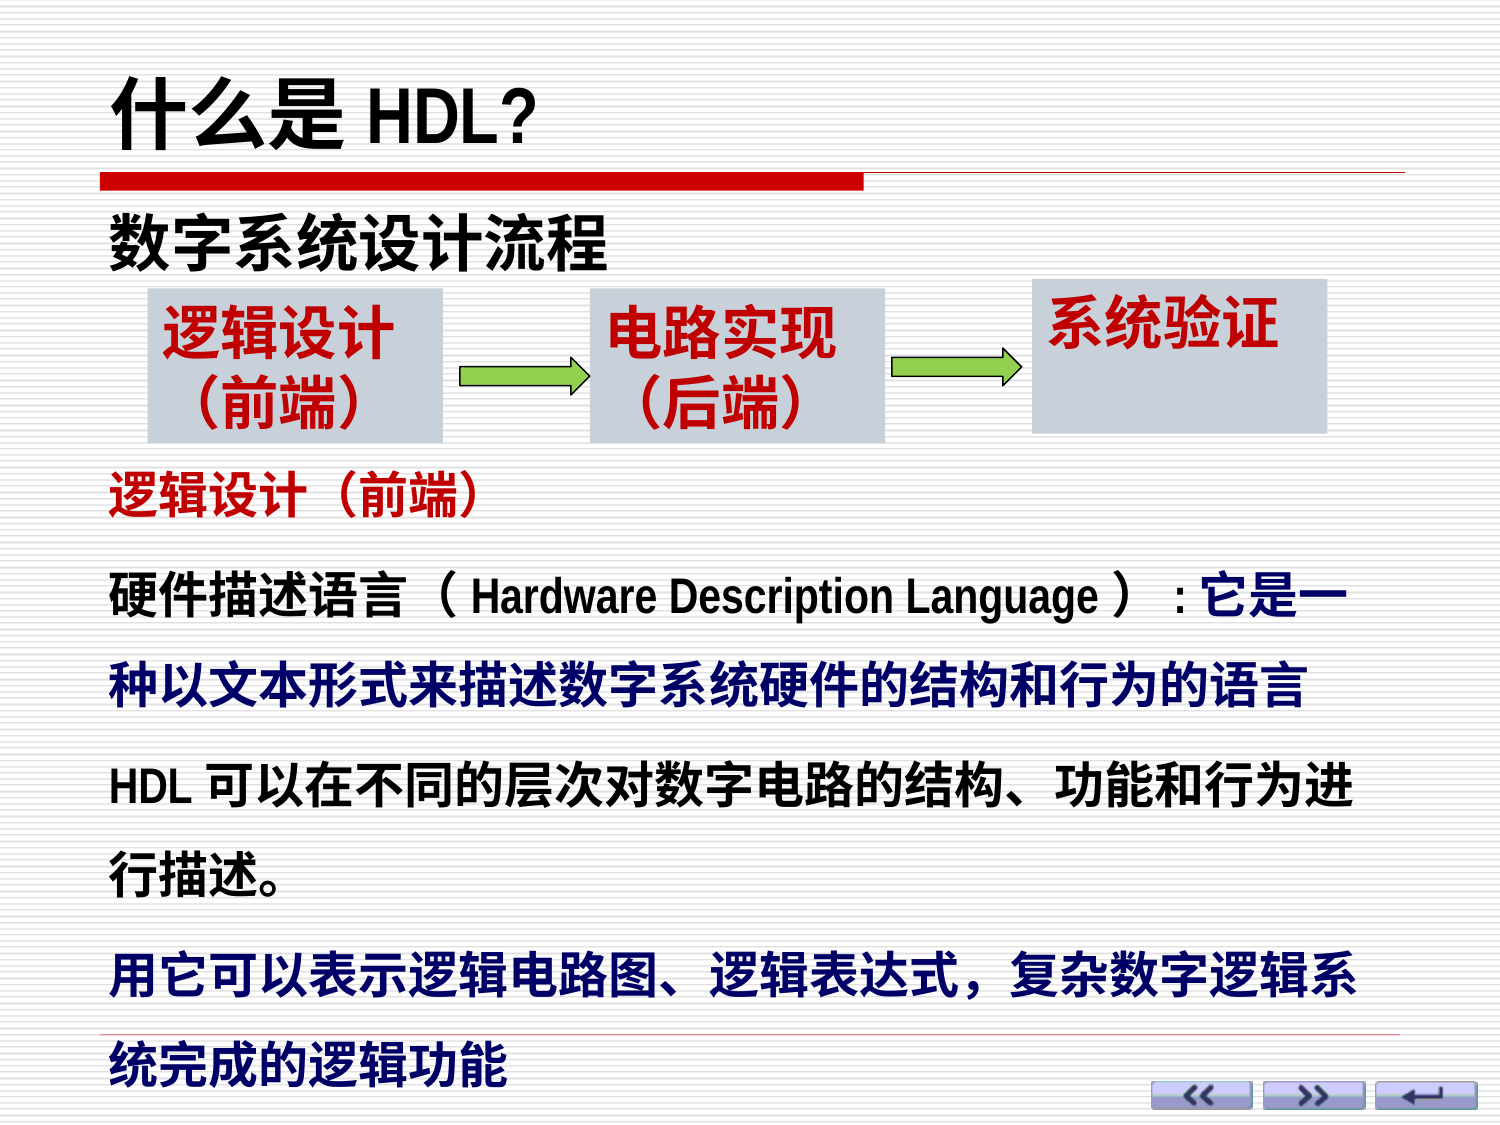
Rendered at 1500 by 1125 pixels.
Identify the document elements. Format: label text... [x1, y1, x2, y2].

title 什么是HDL? [94, 42, 1407, 167]
picture [0, 0, 1500, 1125]
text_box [147, 278, 1328, 446]
list 数字系统设计流程 逻辑设计（前端） 硬件描述语言（Hardware Description Language）:它是一种以文本形式来描述数字系统硬件的结构和行为的语言 HDL可以在不同的层次对数字电路的结构、功能和行为进行描述。 用它可以表示逻辑电路图、逻辑表达式，复杂数字逻辑系统完成的逻辑功能 [93, 196, 1407, 1125]
